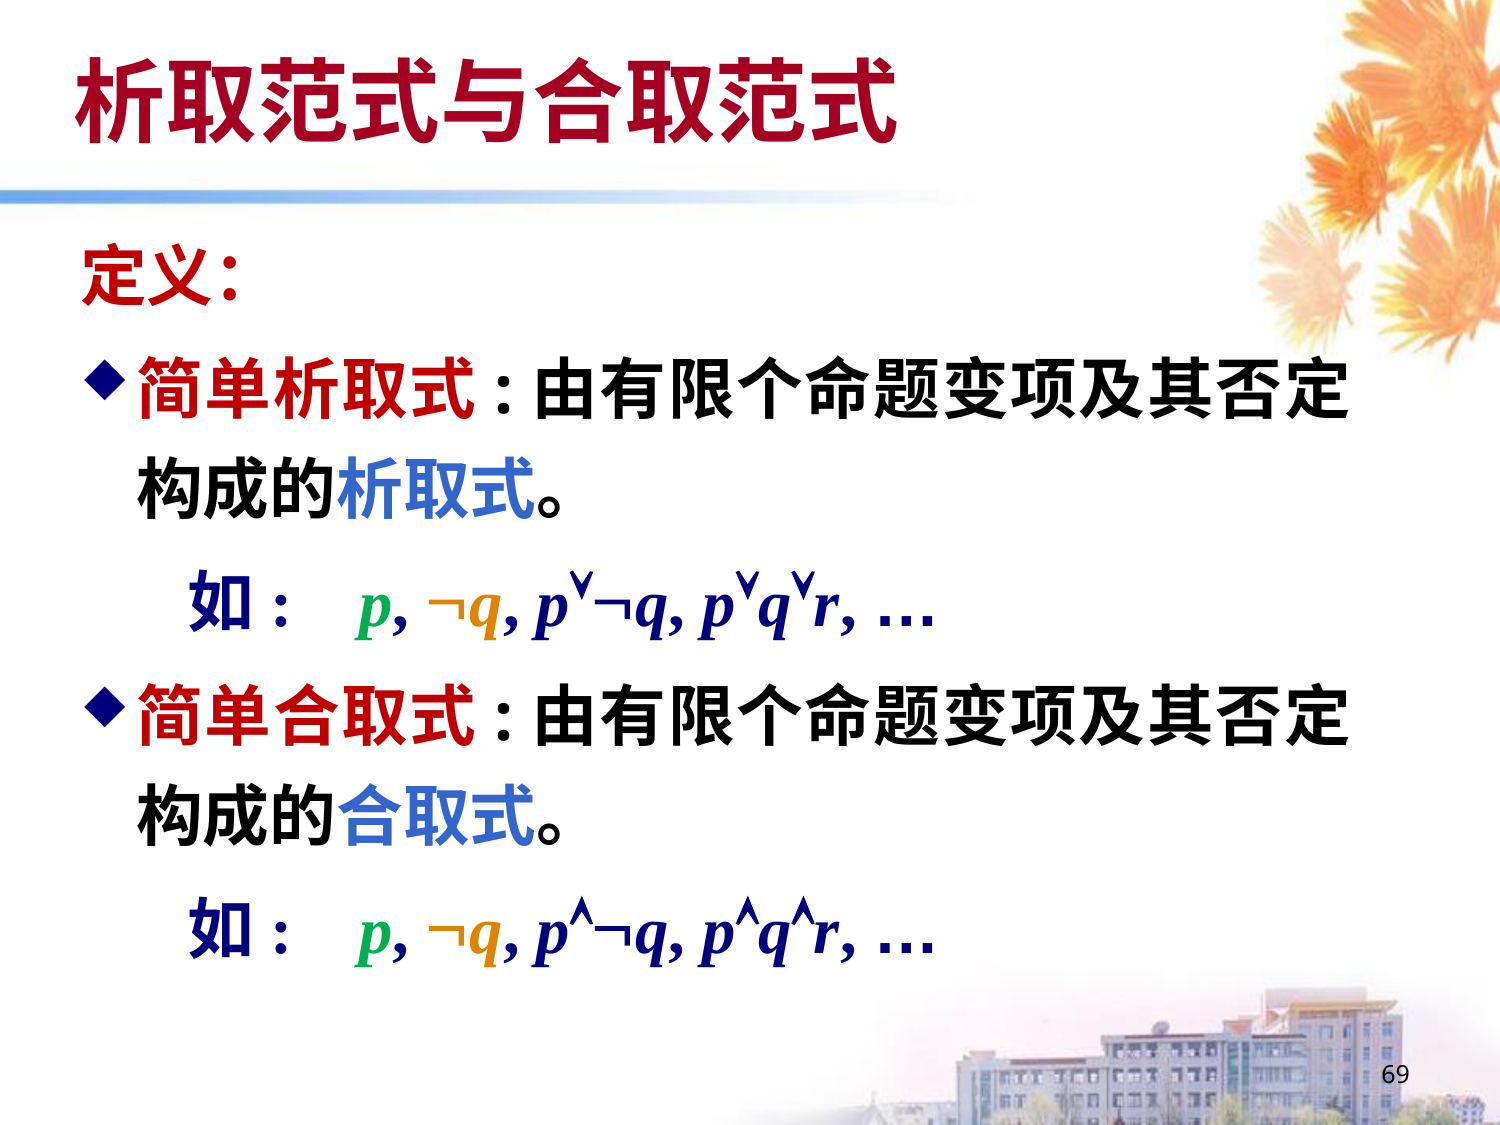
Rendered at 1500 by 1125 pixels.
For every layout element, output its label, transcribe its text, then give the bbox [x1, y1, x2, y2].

title 析取范式与合取范式 [58, 28, 1372, 169]
picture [0, 0, 1500, 1125]
slide_number 69 [1074, 1024, 1426, 1101]
list 定义： 简单析取式:由有限个命题变项及其否定构成的析取式。 如: p, q, pq, pqr, … 简单合取式:由有限个命题变项及其否定构成的合取式。 如: p, q, pq, pqr, … [65, 206, 1367, 1062]
